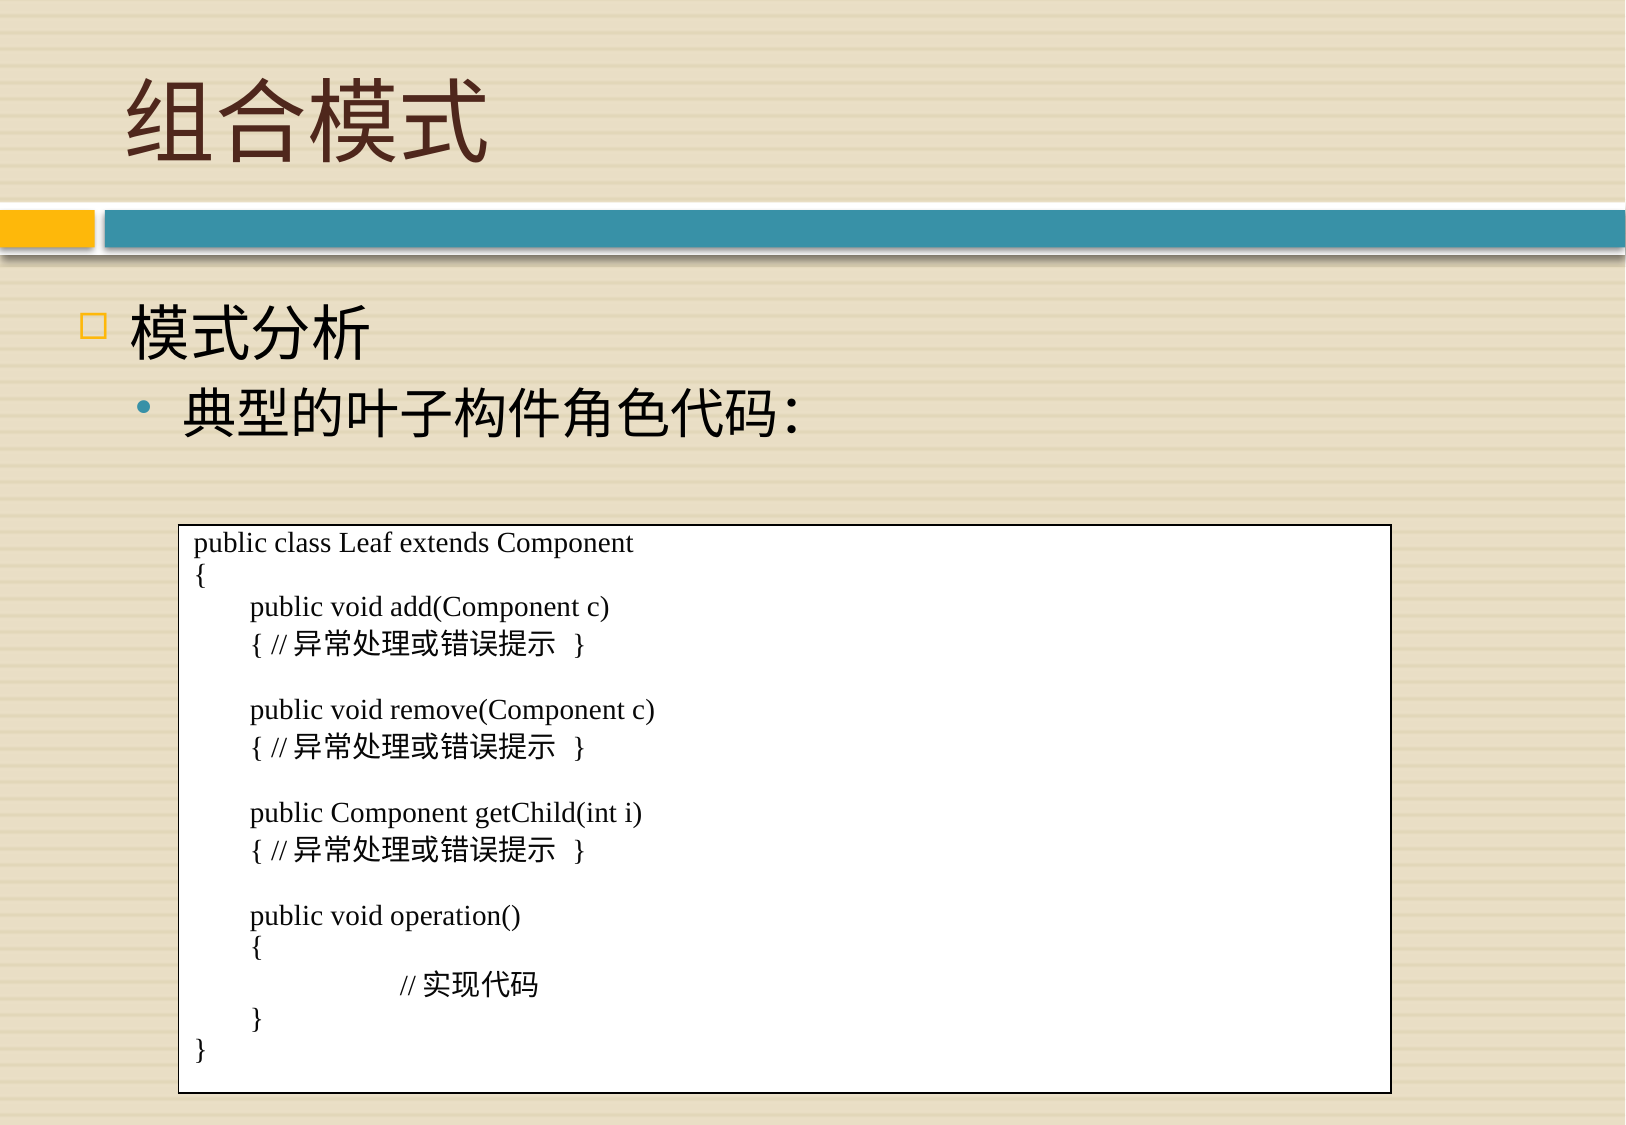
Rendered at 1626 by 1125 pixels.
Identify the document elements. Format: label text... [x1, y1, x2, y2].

table_header public class Leaf extends Component { public void add(Component c) { //异常处理或错误提示 } public void remove(Component c) { //异常处理或错误提示 } public Component getChild(int i) { //异常处理或错误提示 } public void operation() { //实现代码 } } [179, 526, 1390, 1092]
title 组合模式 [108, 37, 1558, 200]
text_box 模式分析 典型的叶子构件角色代码： [62, 287, 1388, 963]
